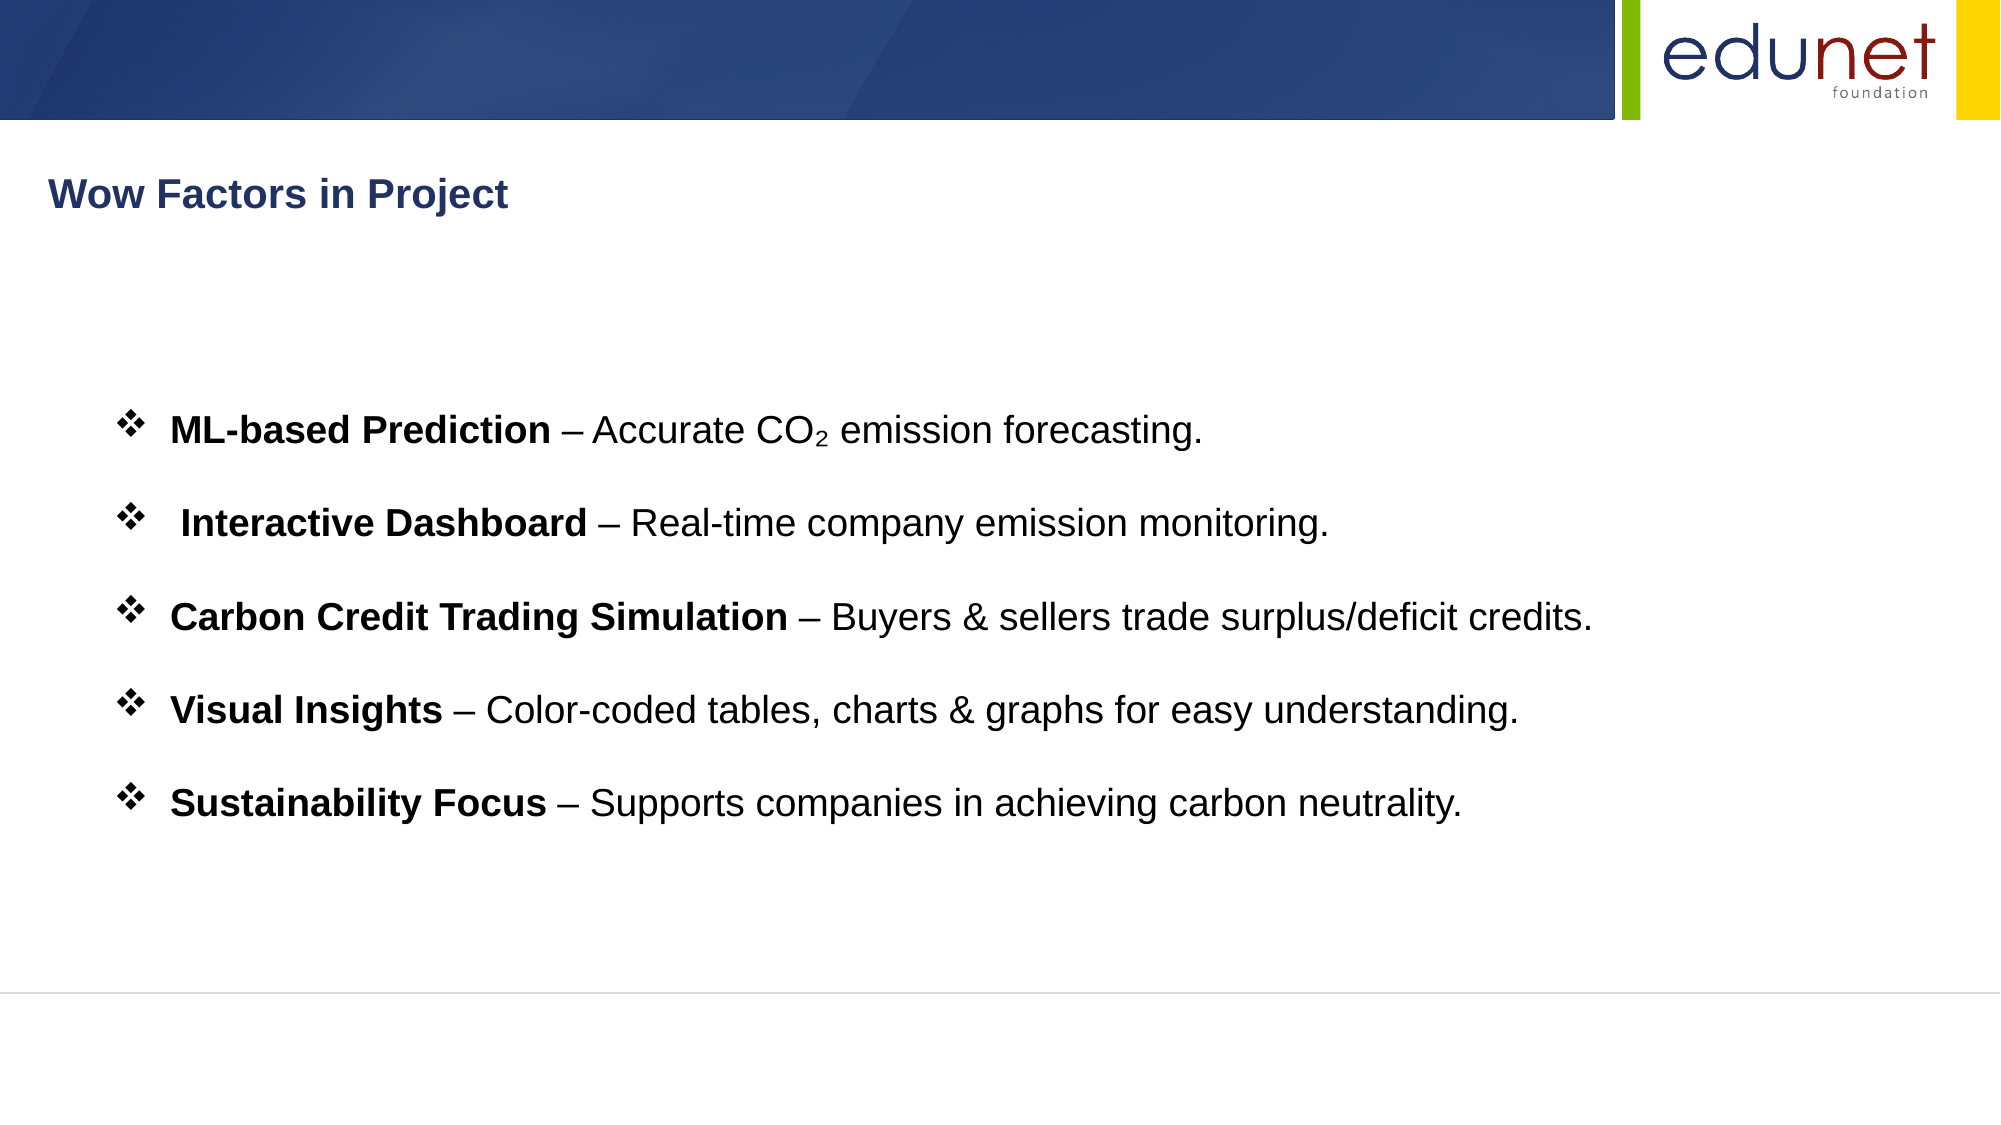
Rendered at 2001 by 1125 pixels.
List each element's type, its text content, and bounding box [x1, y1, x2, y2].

picture [1652, 12, 1948, 108]
text_box Wow Factors in Project [33, 159, 1002, 225]
text_box ML-based Prediction – Accurate CO₂ emission forecasting. Interactive Dashboard – Real-time company emission monitoring. Carbon Credit Trading Simulation – Buyers & sellers trade surplus/deficit credits. Visual Insights – Color-coded tables, charts & graphs for easy understanding. Sustainability Focus – Supports companies in achieving carbon neutrality. [98, 397, 1848, 832]
